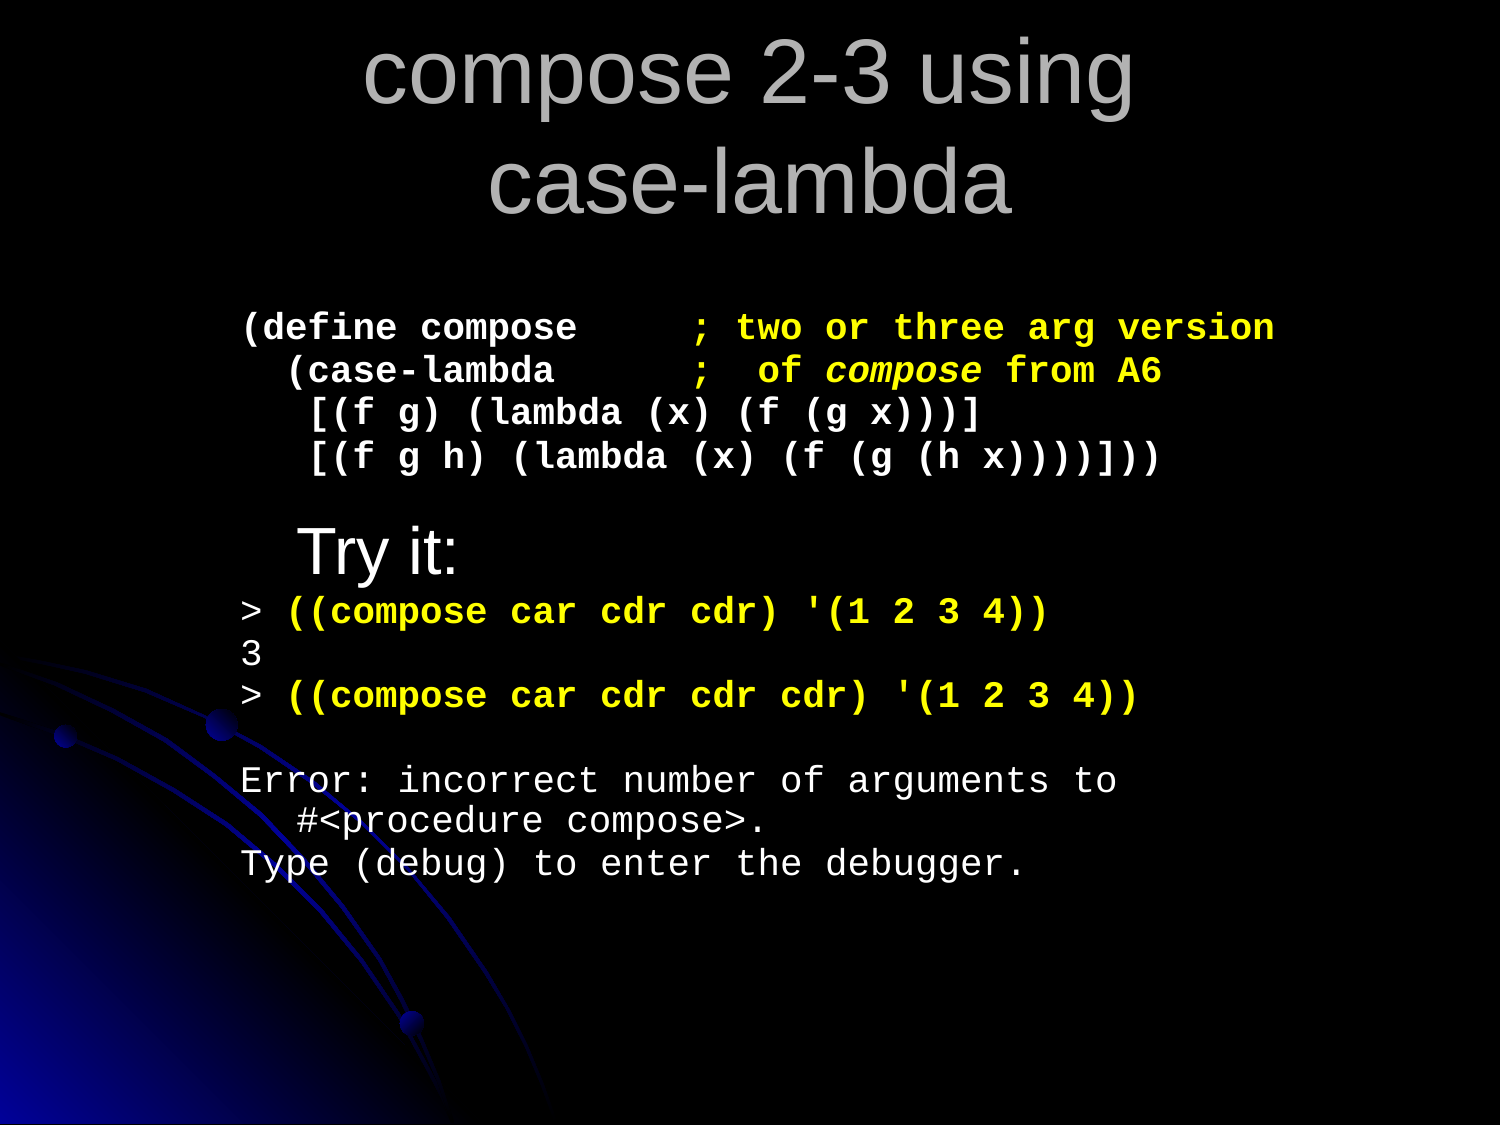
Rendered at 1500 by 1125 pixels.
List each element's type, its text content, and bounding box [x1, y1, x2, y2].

list (define compose ; two or three arg version (case-lambda ; of compose from A6 [(f g) (lambda (x) (f (g x)))] [(f g h) (lambda (x) (f (g (h x))))])) Try it: > ((compose car cdr cdr) '(1 2 3 4)) 3 > ((compose car cdr cdr cdr) '(1 2 3 4)) Error: incorrect number of arguments to #<procedure compose>. Type (debug) to enter the debugger. [224, 299, 1313, 891]
title compose 2-3 using case-lambda [234, 74, 1266, 169]
